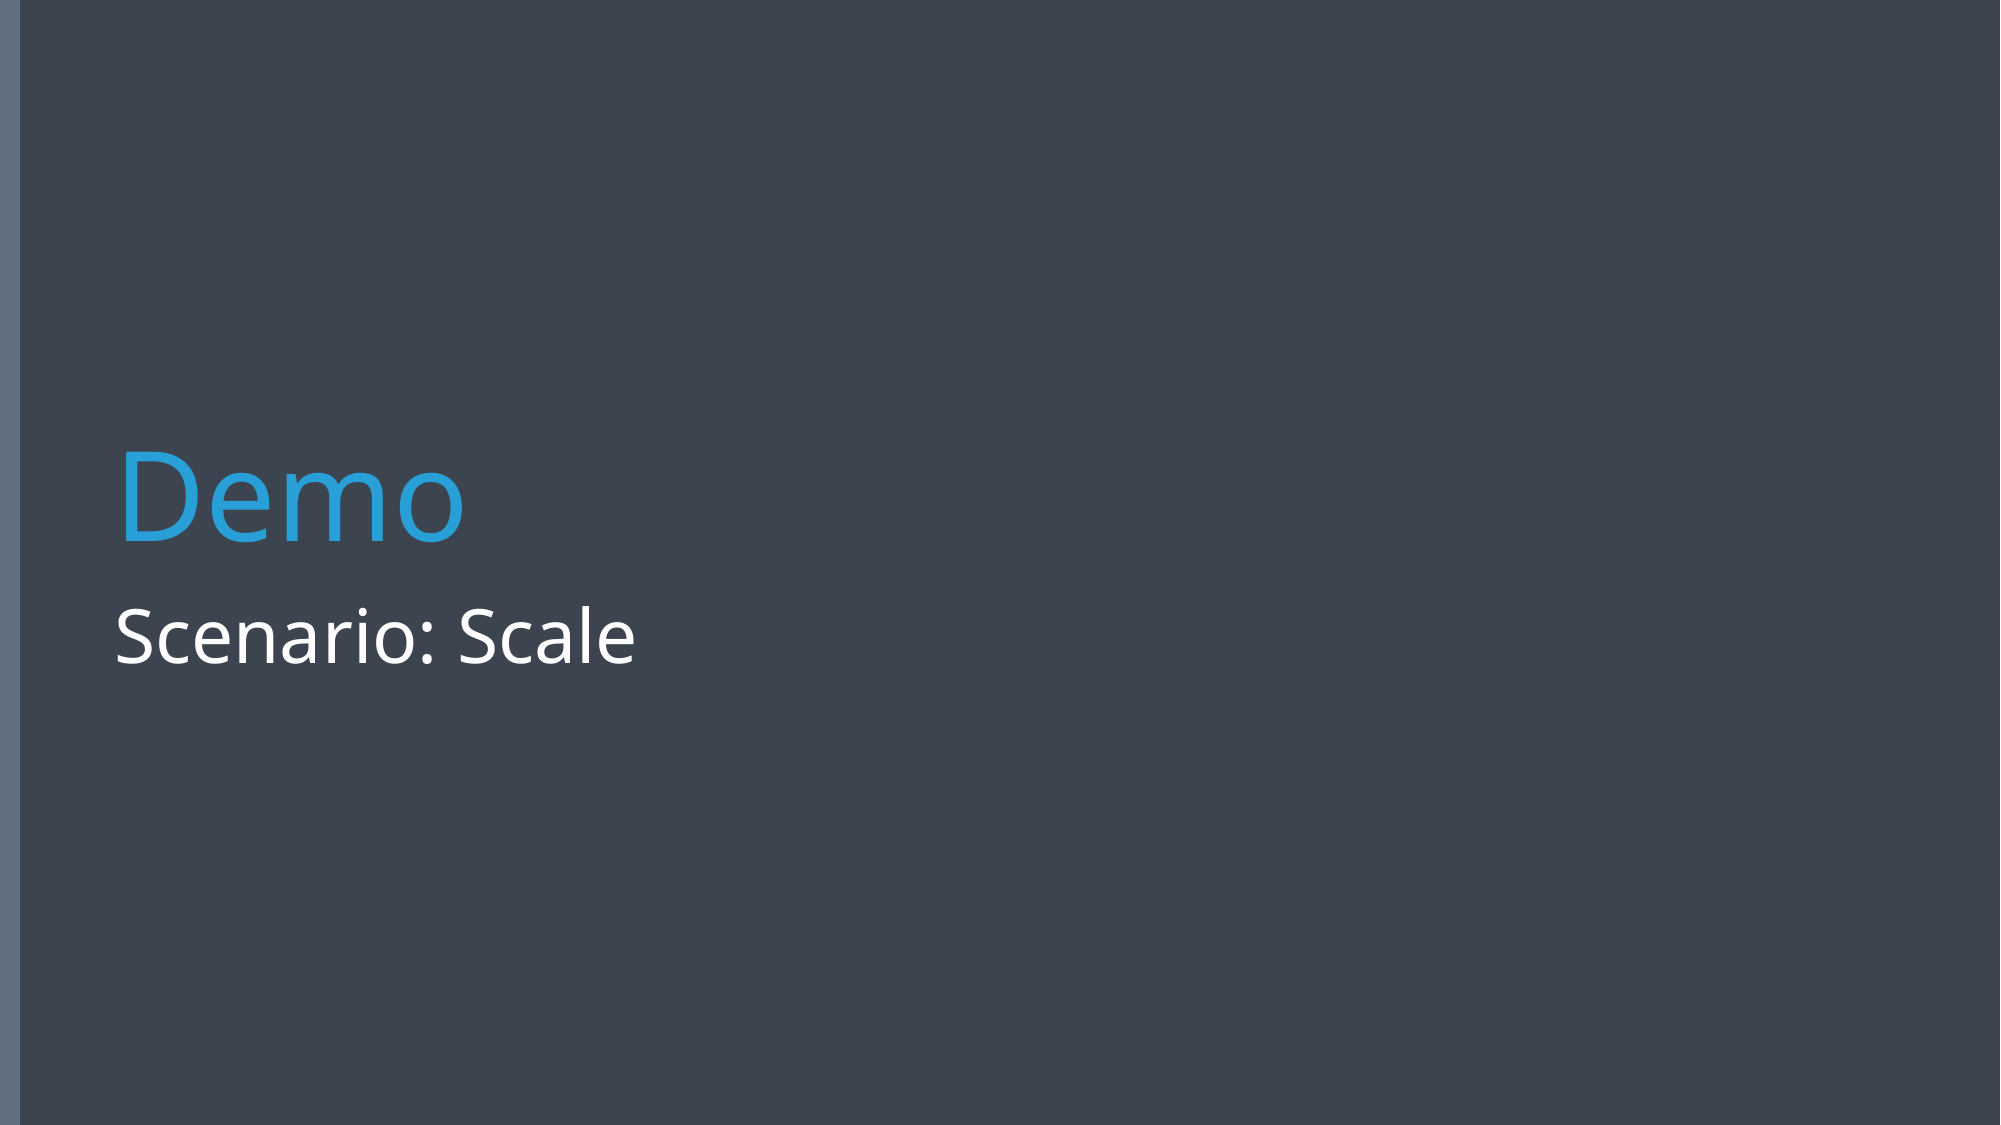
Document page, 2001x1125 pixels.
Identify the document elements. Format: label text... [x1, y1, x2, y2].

title Demo [99, 184, 1910, 576]
subtitle Scenario: Scale [99, 590, 1910, 863]
